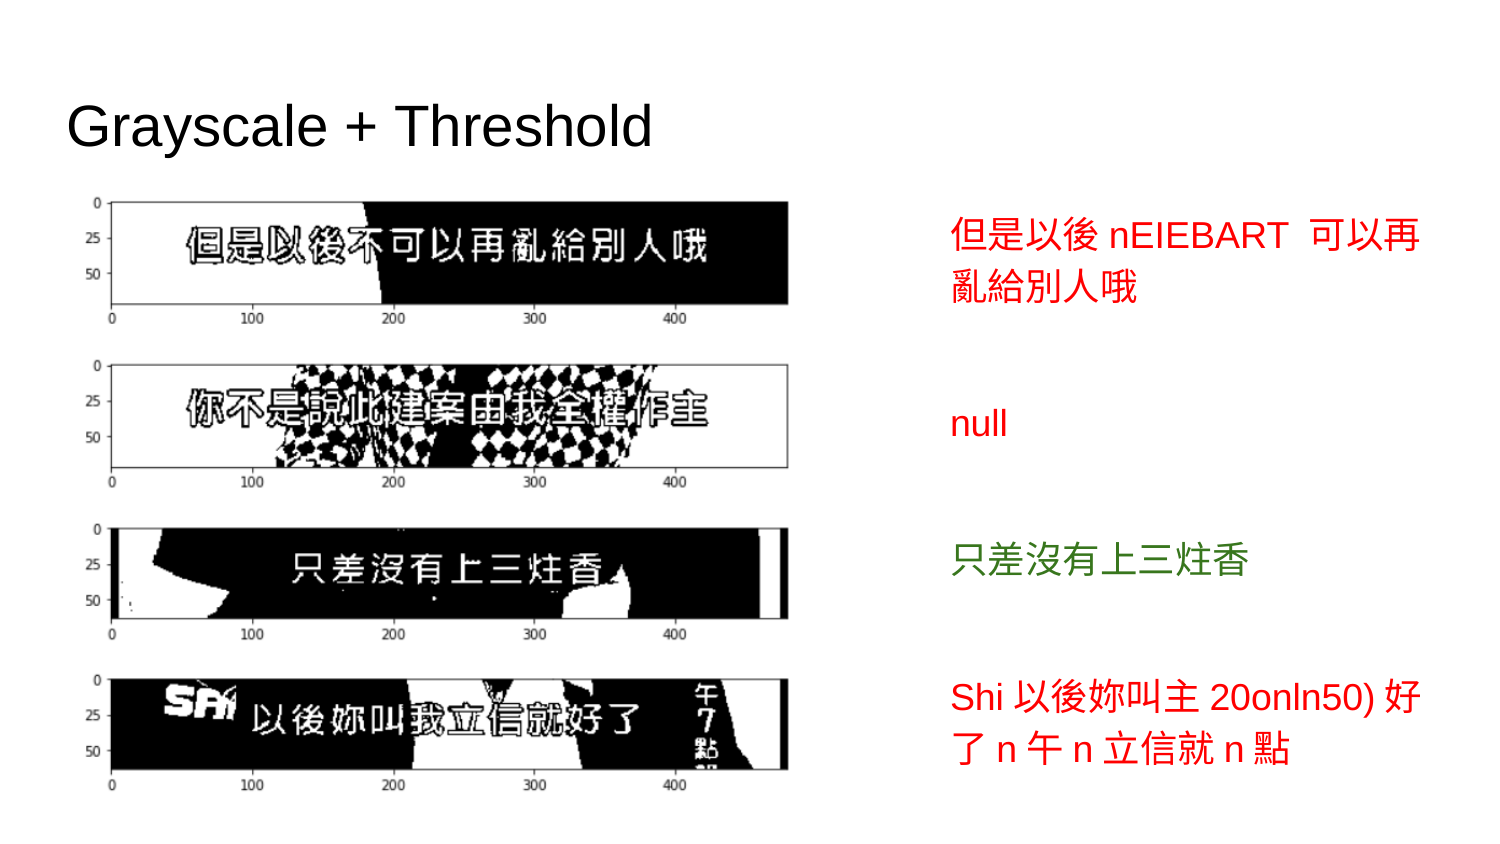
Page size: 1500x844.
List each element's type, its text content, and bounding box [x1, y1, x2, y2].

title Grayscale + Threshold [51, 72, 1449, 167]
picture [56, 173, 838, 801]
list 但是以後nEIEBART 可以再亂給別人哦 null 只差沒有上三炷香 Shi以後妳叫主20onln50)好了n午n立信就n點 [935, 189, 1449, 801]
